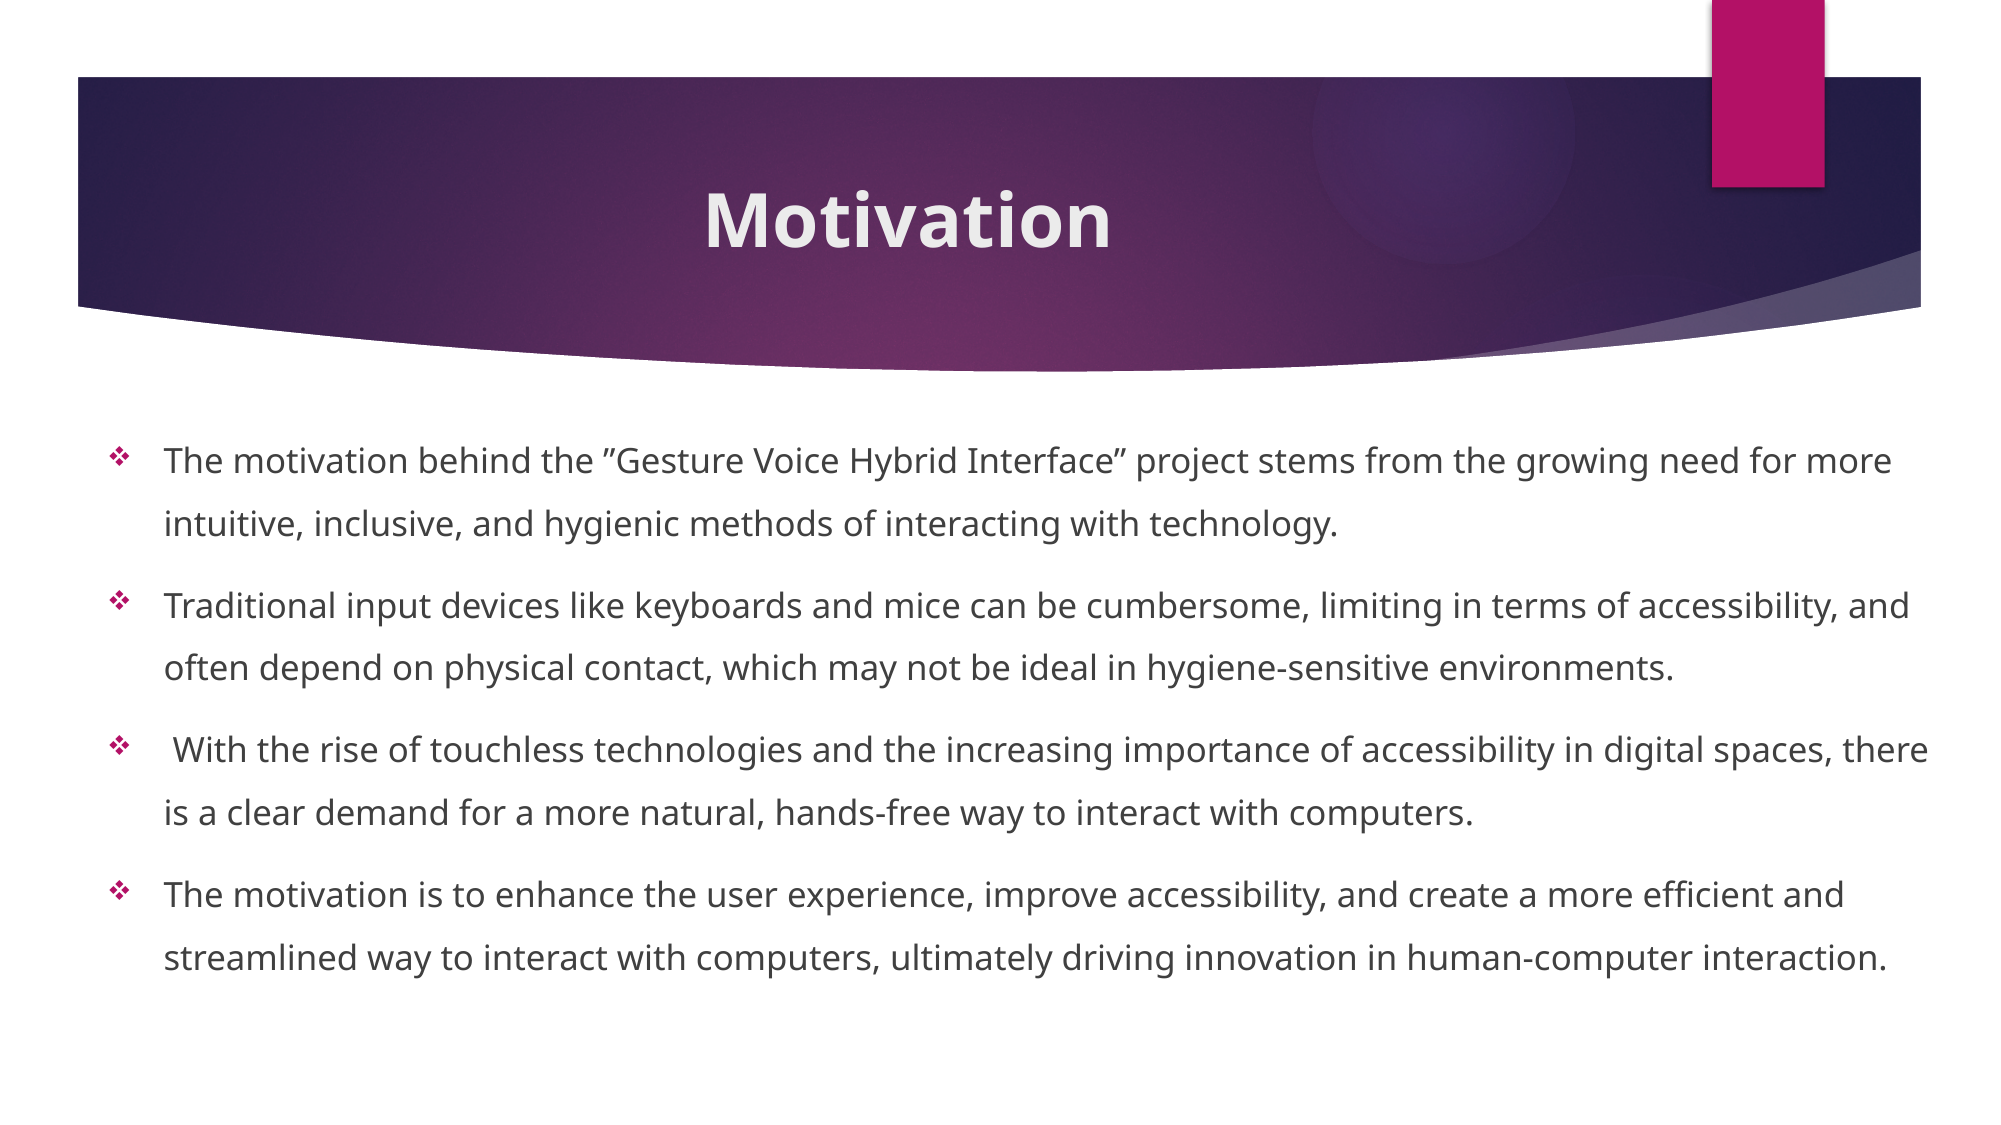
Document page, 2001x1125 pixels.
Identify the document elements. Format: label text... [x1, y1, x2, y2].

list The motivation behind the ”Gesture Voice Hybrid Interface” project stems from the growing need for more intuitive, inclusive, and hygienic methods of interacting with technology. Traditional input devices like keyboards and mice can be cumbersome, limiting in terms of accessibility, and often depend on physical contact, which may not be ideal in hygiene-sensitive environments. With the rise of touchless technologies and the increasing importance of accessibility in digital spaces, there is a clear demand for a more natural, hands-free way to interact with computers. The motivation is to enhance the user experience, improve accessibility, and create a more efficient and streamlined way to interact with computers, ultimately driving innovation in human-computer interaction. [92, 410, 1950, 1077]
title Motivation [189, 159, 1627, 276]
